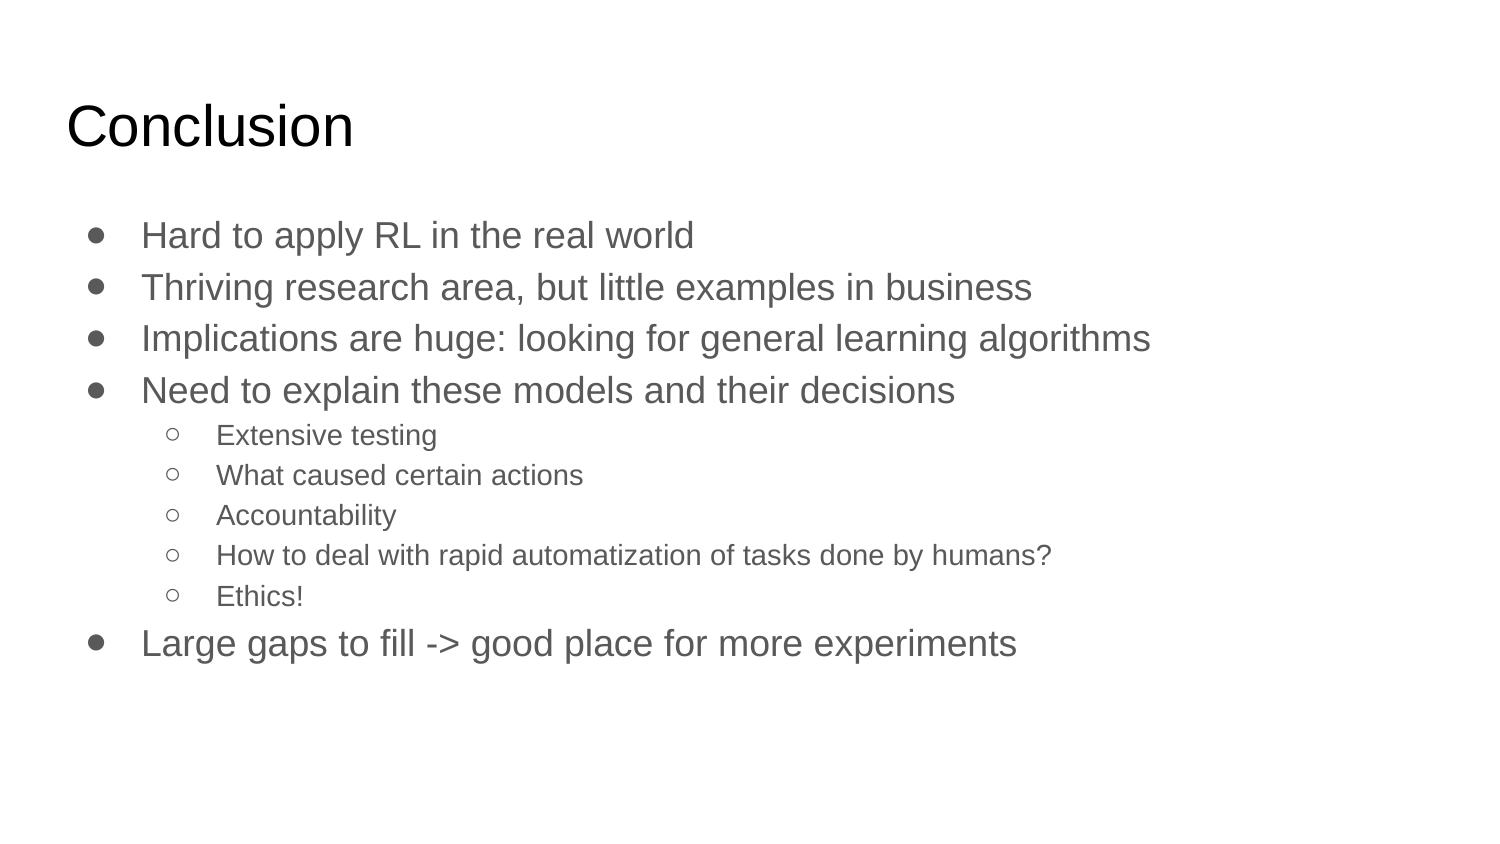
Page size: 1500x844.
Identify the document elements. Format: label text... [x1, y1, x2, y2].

title Conclusion [51, 72, 1449, 167]
list Hard to apply RL in the real world Thriving research area, but little examples in business Implications are huge: looking for general learning algorithms Need to explain these models and their decisions Extensive testing What caused certain actions Accountability How to deal with rapid automatization of tasks done by humans? Ethics! Large gaps to fill -> good place for more experiments [51, 189, 1449, 750]
